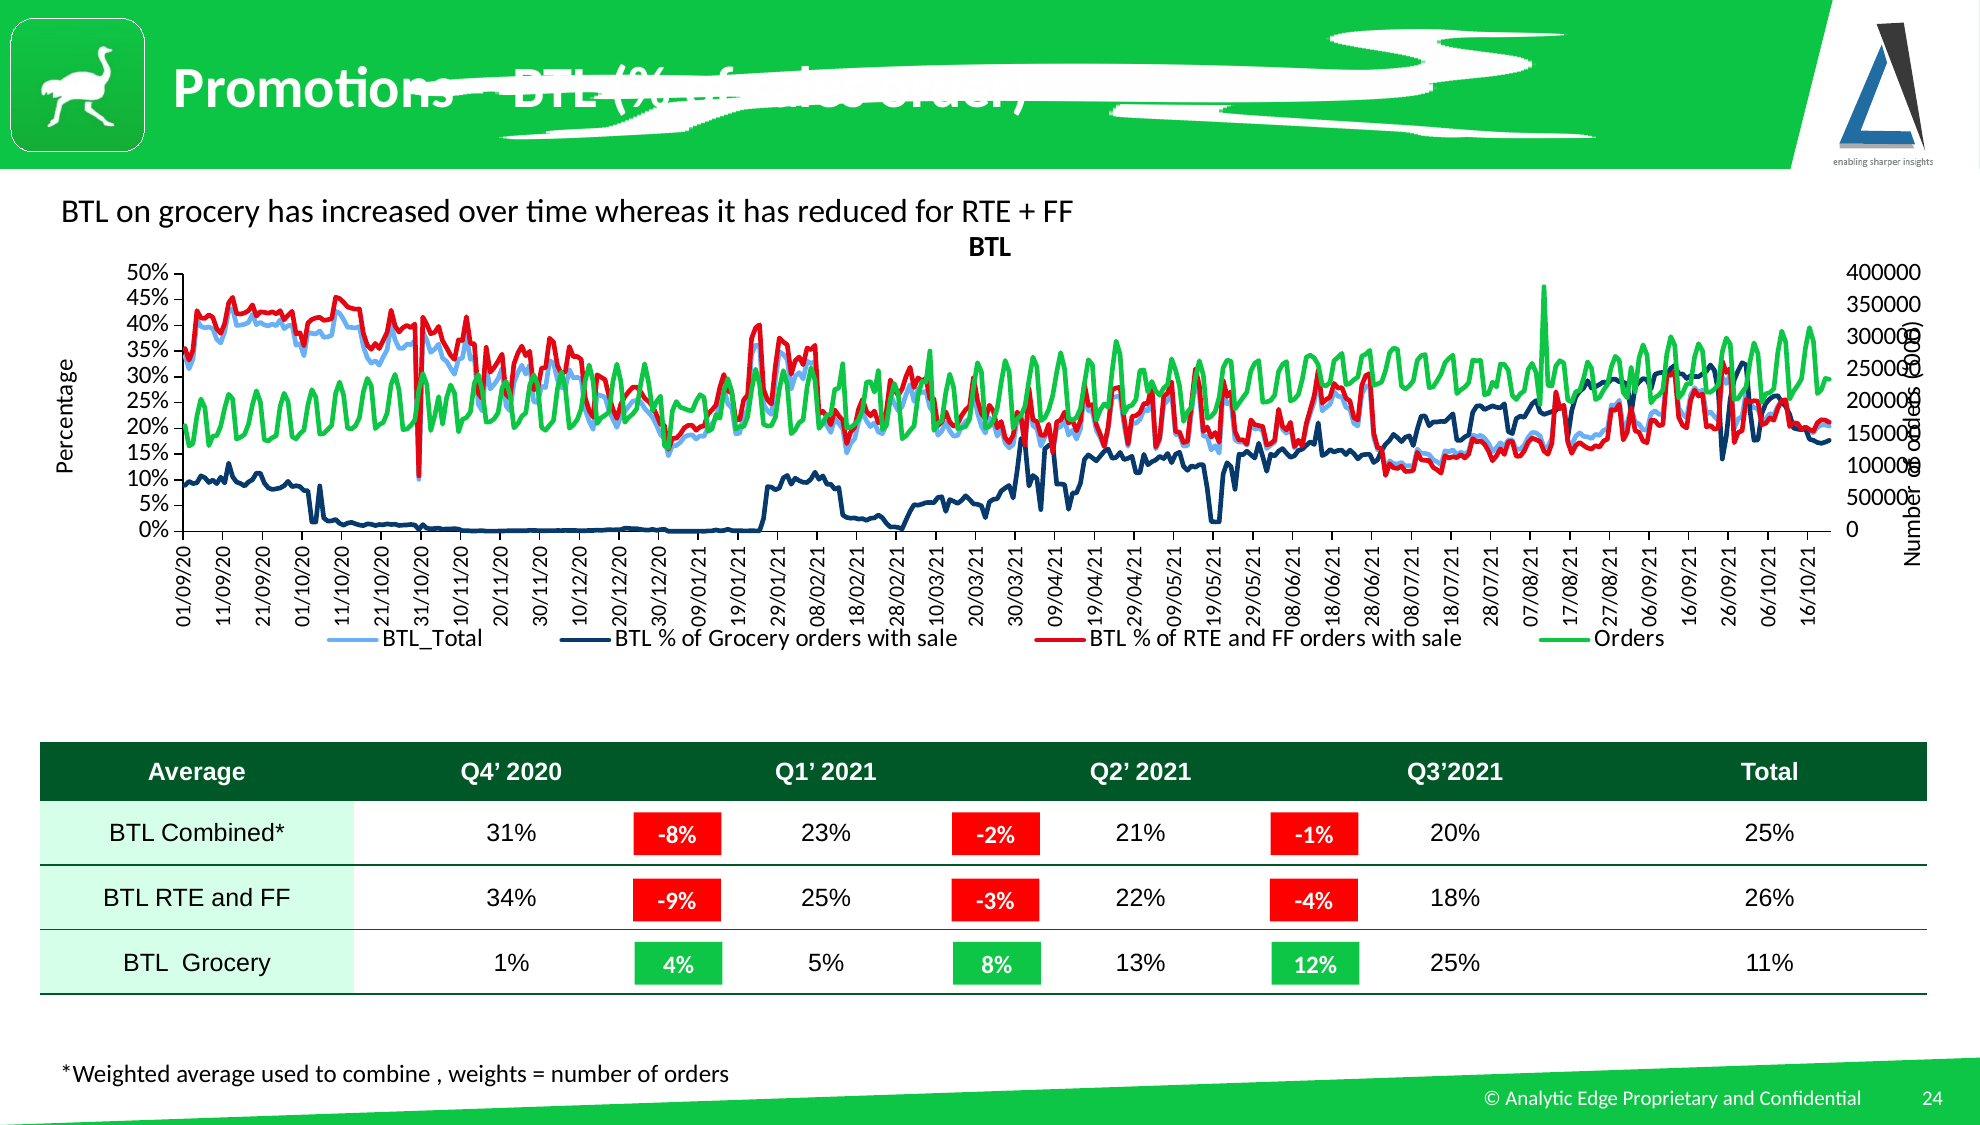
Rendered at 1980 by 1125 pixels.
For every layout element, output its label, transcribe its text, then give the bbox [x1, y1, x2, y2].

text_box BTL on grocery has increased over time whereas it has reduced for RTE + FF [46, 181, 1850, 224]
table_header Q2’ 2021 [983, 744, 1298, 799]
table_cell 34% [354, 866, 669, 929]
text_box 4% [633, 940, 725, 987]
table_cell 18% [1298, 866, 1613, 929]
picture [0, 0, 1833, 169]
table_cell 11% [1613, 930, 1927, 993]
title Promotions - BTL (% of sales order) [158, 20, 1791, 149]
text_box -9% [631, 877, 723, 923]
text_box 8% [951, 940, 1043, 987]
table_cell 25% [1613, 801, 1927, 864]
table_cell 21% [983, 801, 1298, 864]
text_box 12% [1269, 940, 1361, 987]
table_cell BTL Combined* [40, 801, 354, 864]
text_box -2% [950, 810, 1042, 857]
text_box -1% [1268, 810, 1360, 857]
table_cell 25% [669, 866, 983, 929]
text_box -8% [632, 810, 724, 857]
table_cell 23% [669, 801, 983, 864]
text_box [45, 224, 1934, 667]
table_cell 13% [983, 930, 1298, 993]
slide_number 24 [1885, 1074, 1980, 1120]
table_cell BTL Grocery [40, 930, 354, 993]
footer © Analytic Edge Proprietary and Confidential [1440, 1074, 1877, 1120]
text_box *Weighted average used to combine , weights = number of orders [45, 1050, 758, 1096]
table_header Total [1613, 744, 1927, 799]
text_box -3% [949, 877, 1041, 923]
picture [1800, 155, 1977, 168]
table_cell 22% [983, 866, 1298, 929]
table_cell 1% [354, 930, 669, 993]
table_header Q4’ 2020 [354, 744, 669, 799]
text_box -4% [1268, 877, 1360, 923]
table_cell 26% [1613, 866, 1927, 929]
table_header Average [40, 744, 354, 799]
table_cell 25% [1298, 930, 1613, 993]
table_header Q1’ 2021 [669, 744, 983, 799]
table_cell BTL RTE and FF [40, 866, 354, 929]
table_cell 20% [1298, 801, 1613, 864]
table_header Q3’2021 [1298, 744, 1613, 799]
table_cell 31% [354, 801, 669, 864]
table_cell 5% [669, 930, 983, 993]
